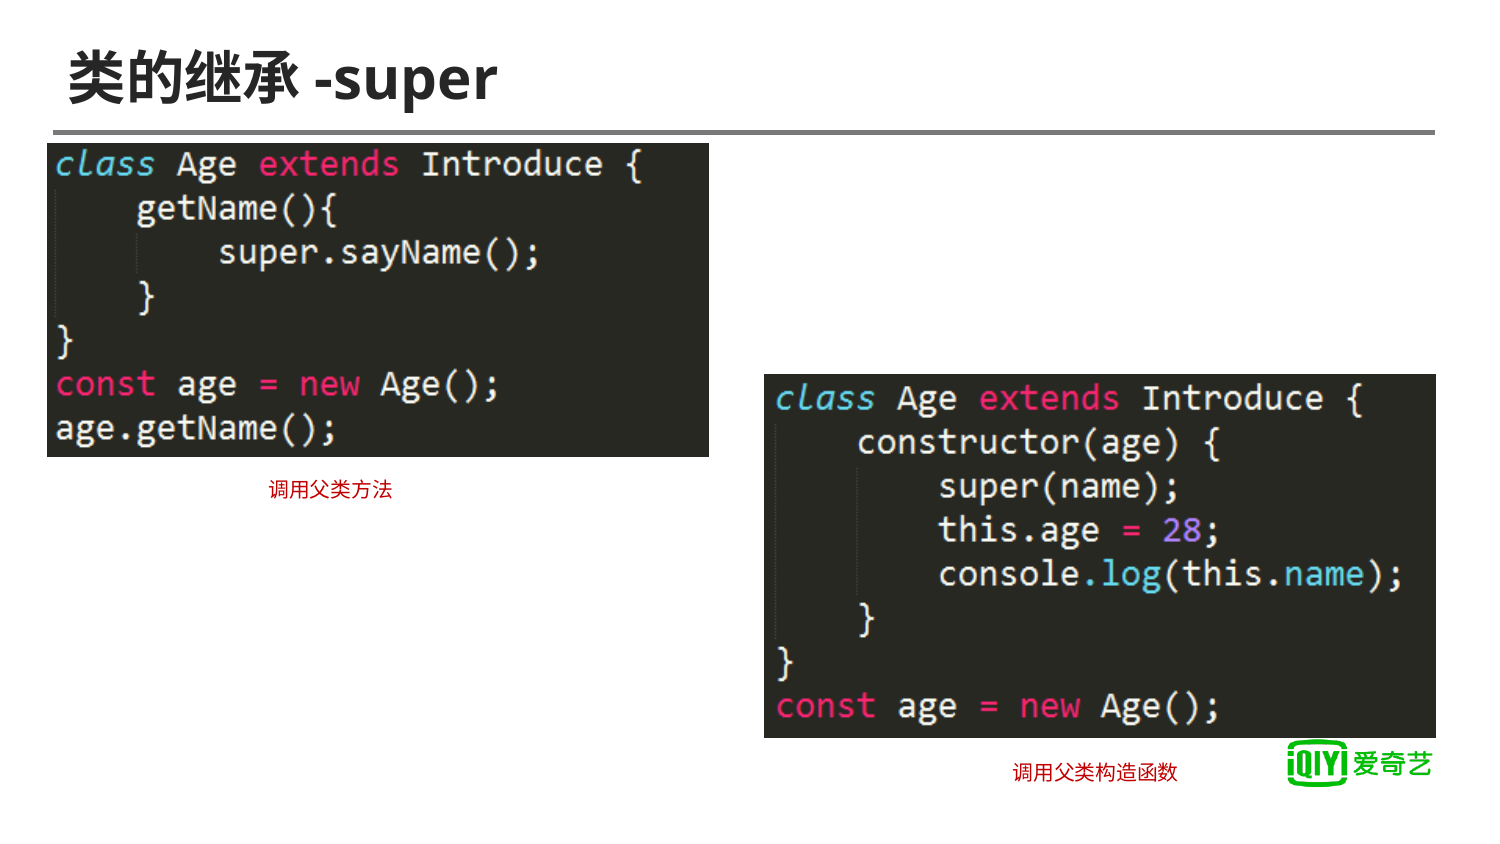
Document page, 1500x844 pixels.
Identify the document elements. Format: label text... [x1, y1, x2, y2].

title 类的继承-super [53, 33, 1436, 127]
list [47, 143, 709, 457]
text_box 调用父类方法 [253, 469, 443, 510]
text_box 调用父类构造函数 [997, 752, 1235, 793]
picture [764, 374, 1447, 800]
